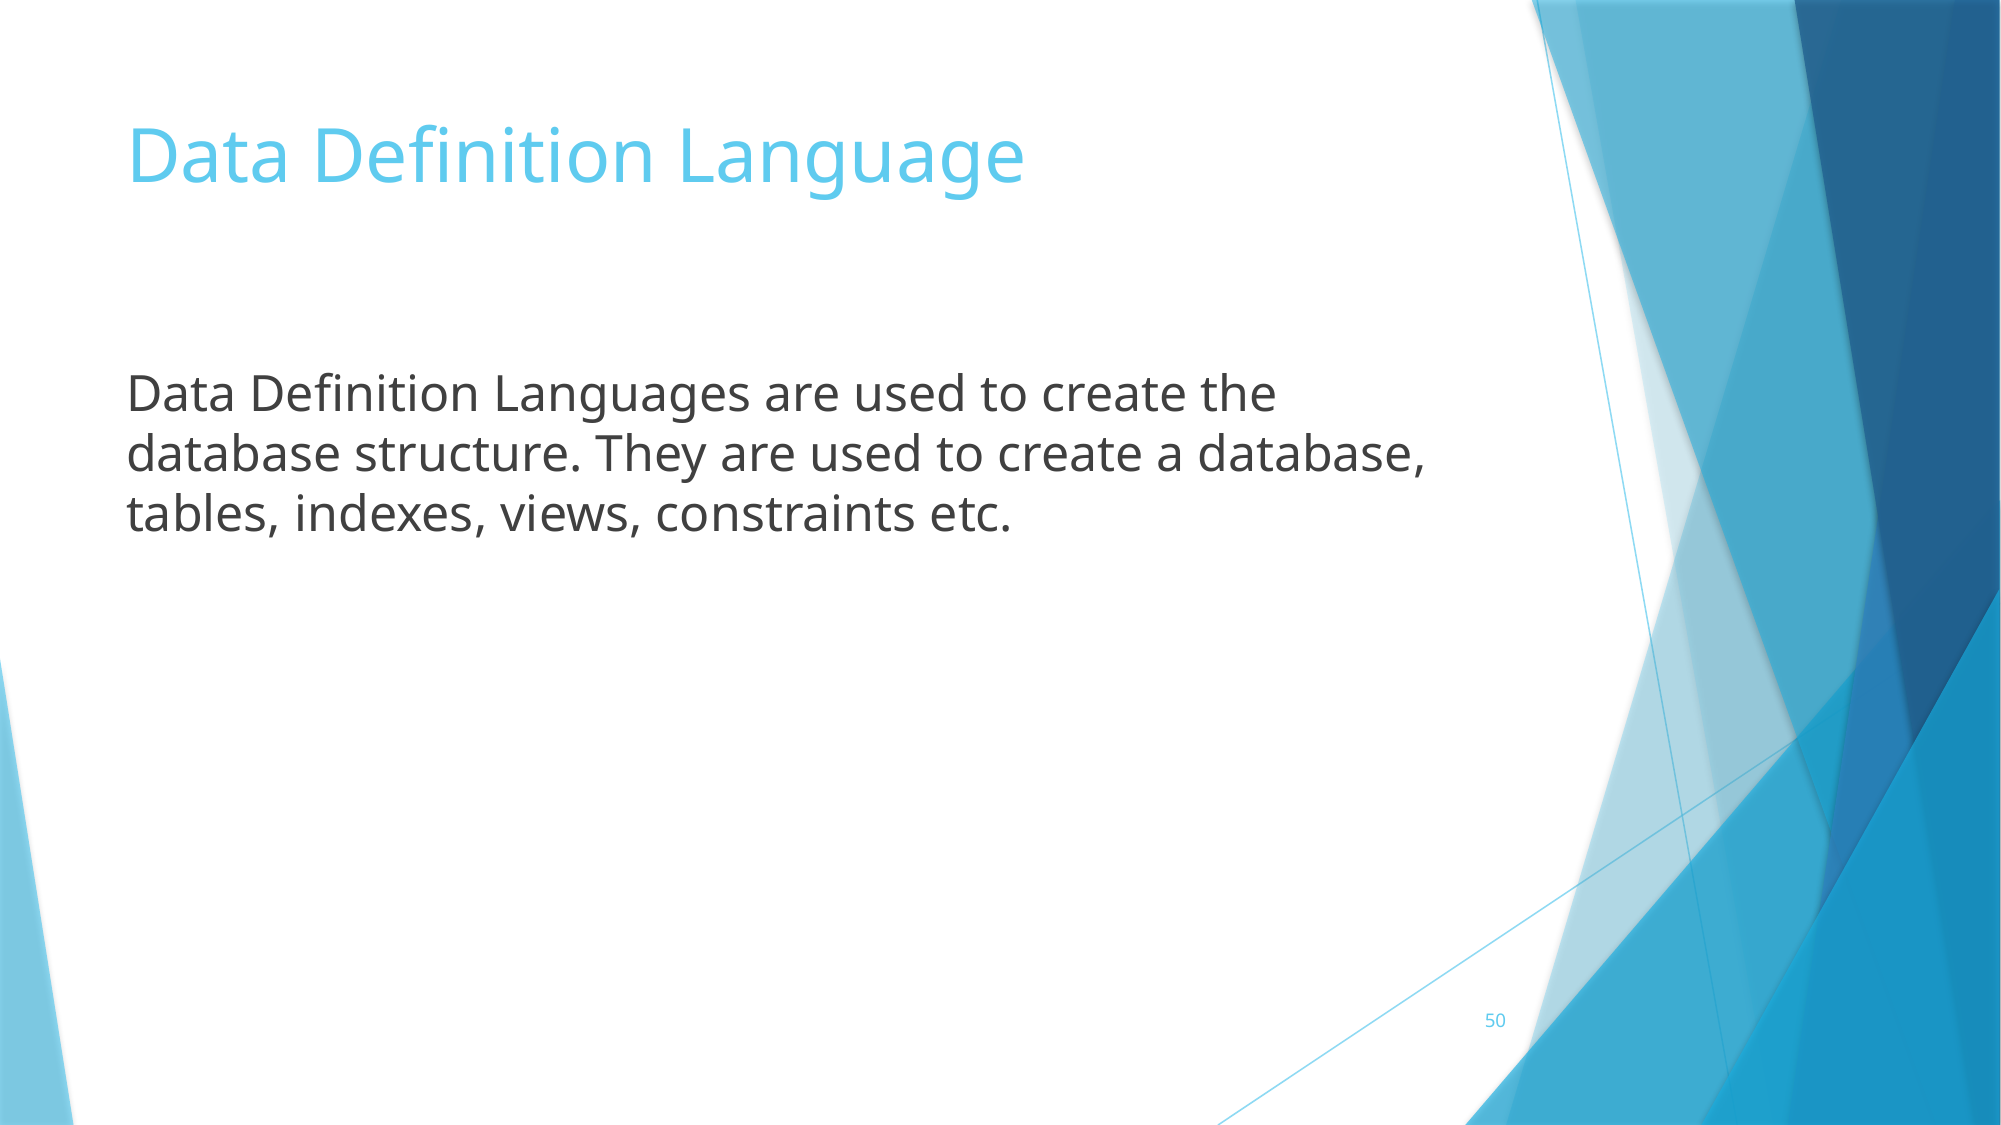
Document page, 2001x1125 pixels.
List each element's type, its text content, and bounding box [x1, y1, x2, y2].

title Data Definition Language [111, 99, 1522, 317]
slide_number 50 [1409, 991, 1522, 1051]
list Data Definition Languages are used to create the database structure. They are used to create a database, tables, indexes, views, constraints etc. [111, 354, 1522, 992]
